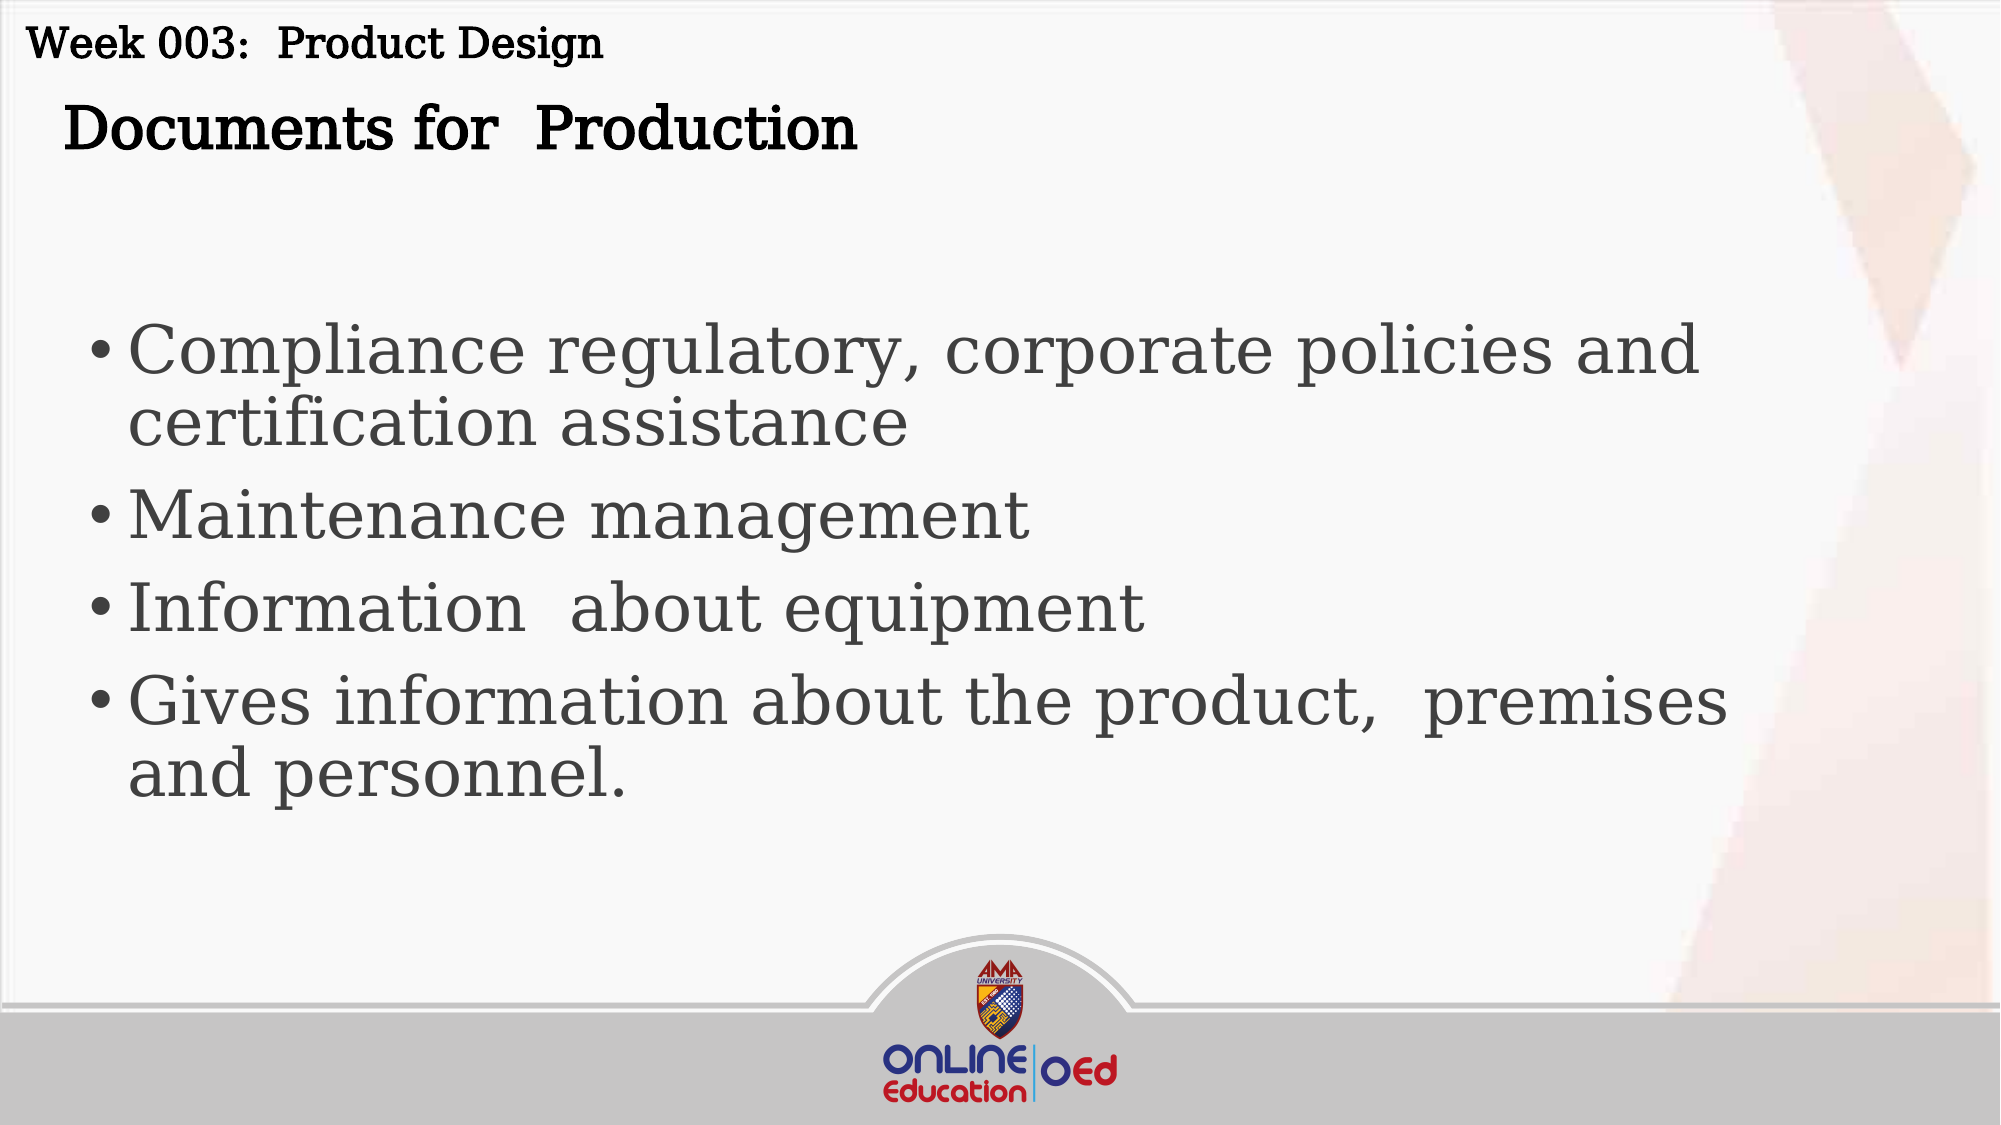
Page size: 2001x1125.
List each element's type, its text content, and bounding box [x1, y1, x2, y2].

picture [0, 0, 2001, 1125]
list Compliance regulatory, corporate policies and certification assistance Maintenance management Information about equipment Gives information about the product, premises and personnel. [74, 177, 1800, 1053]
text_box Documents for Production [11, 82, 1984, 168]
text_box Week 003: Product Design [11, 8, 1984, 74]
